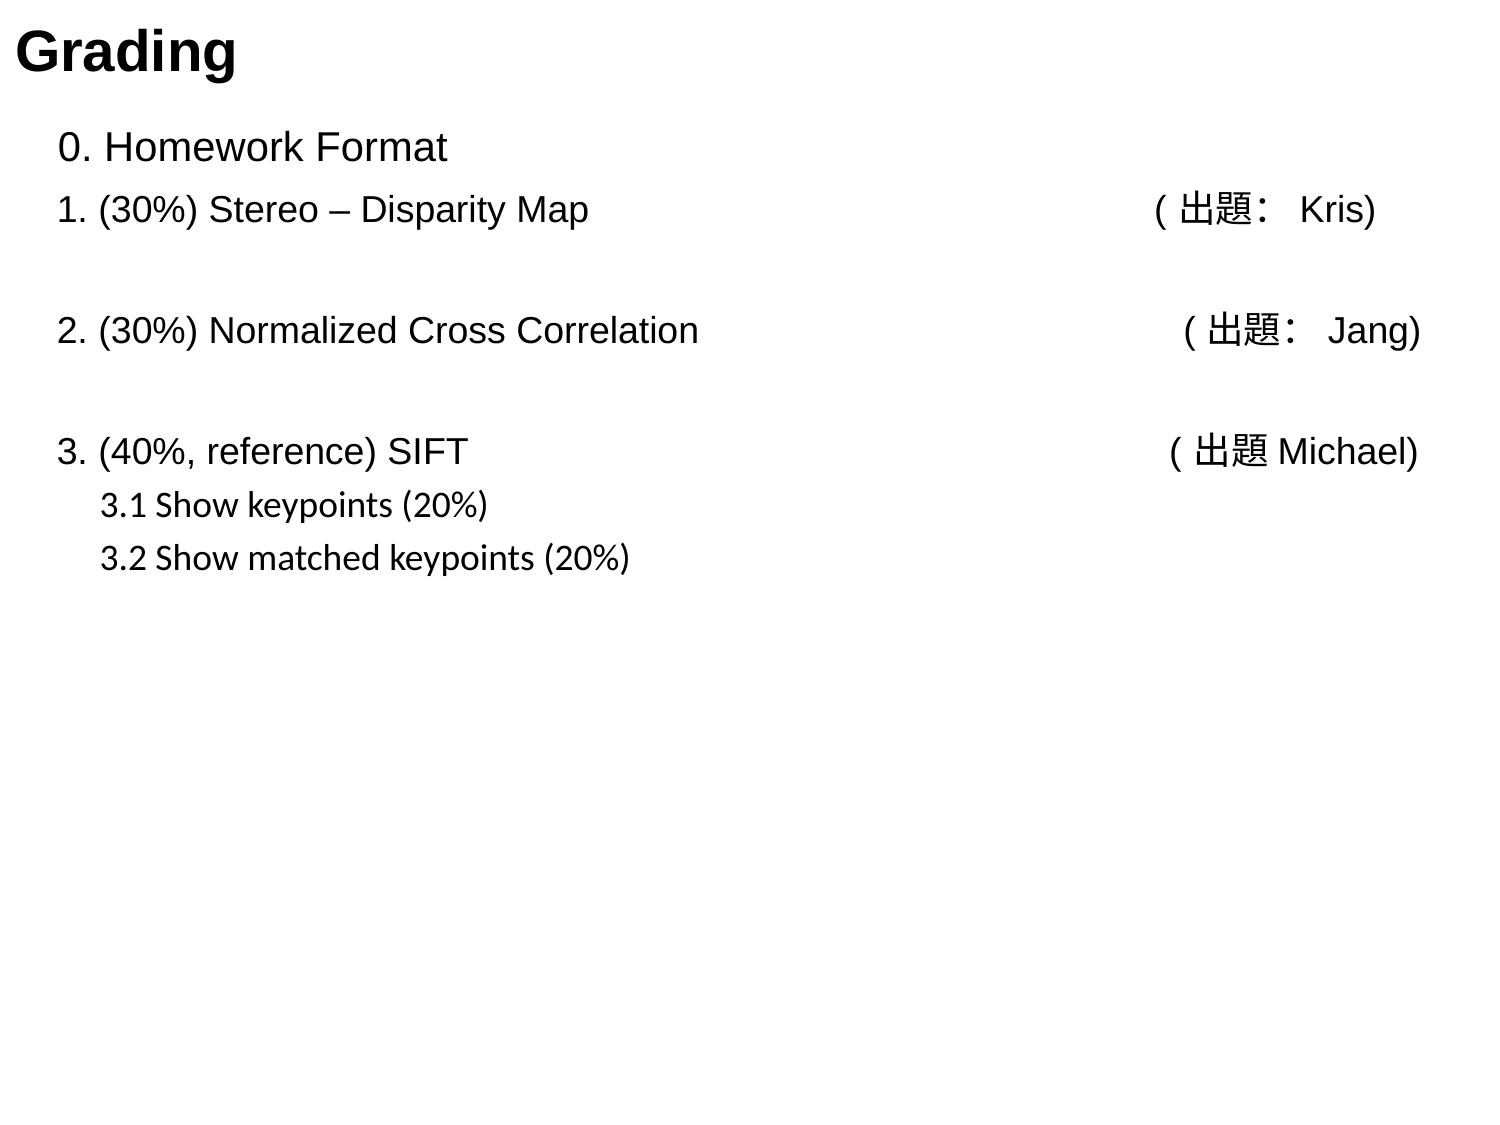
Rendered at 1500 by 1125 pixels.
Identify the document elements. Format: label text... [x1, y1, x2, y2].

list 0. Homework Format 1. (30%) Stereo – Disparity Map (出題：Kris) 2. (30%) Normalized Cross Correlation (出題：Jang) 3. (40%, reference) SIFT (出題Michael) 3.1 Show keypoints (20%) 3.2 Show matched keypoints (20%) [9, 104, 1491, 1079]
title Grading [0, 0, 1294, 105]
